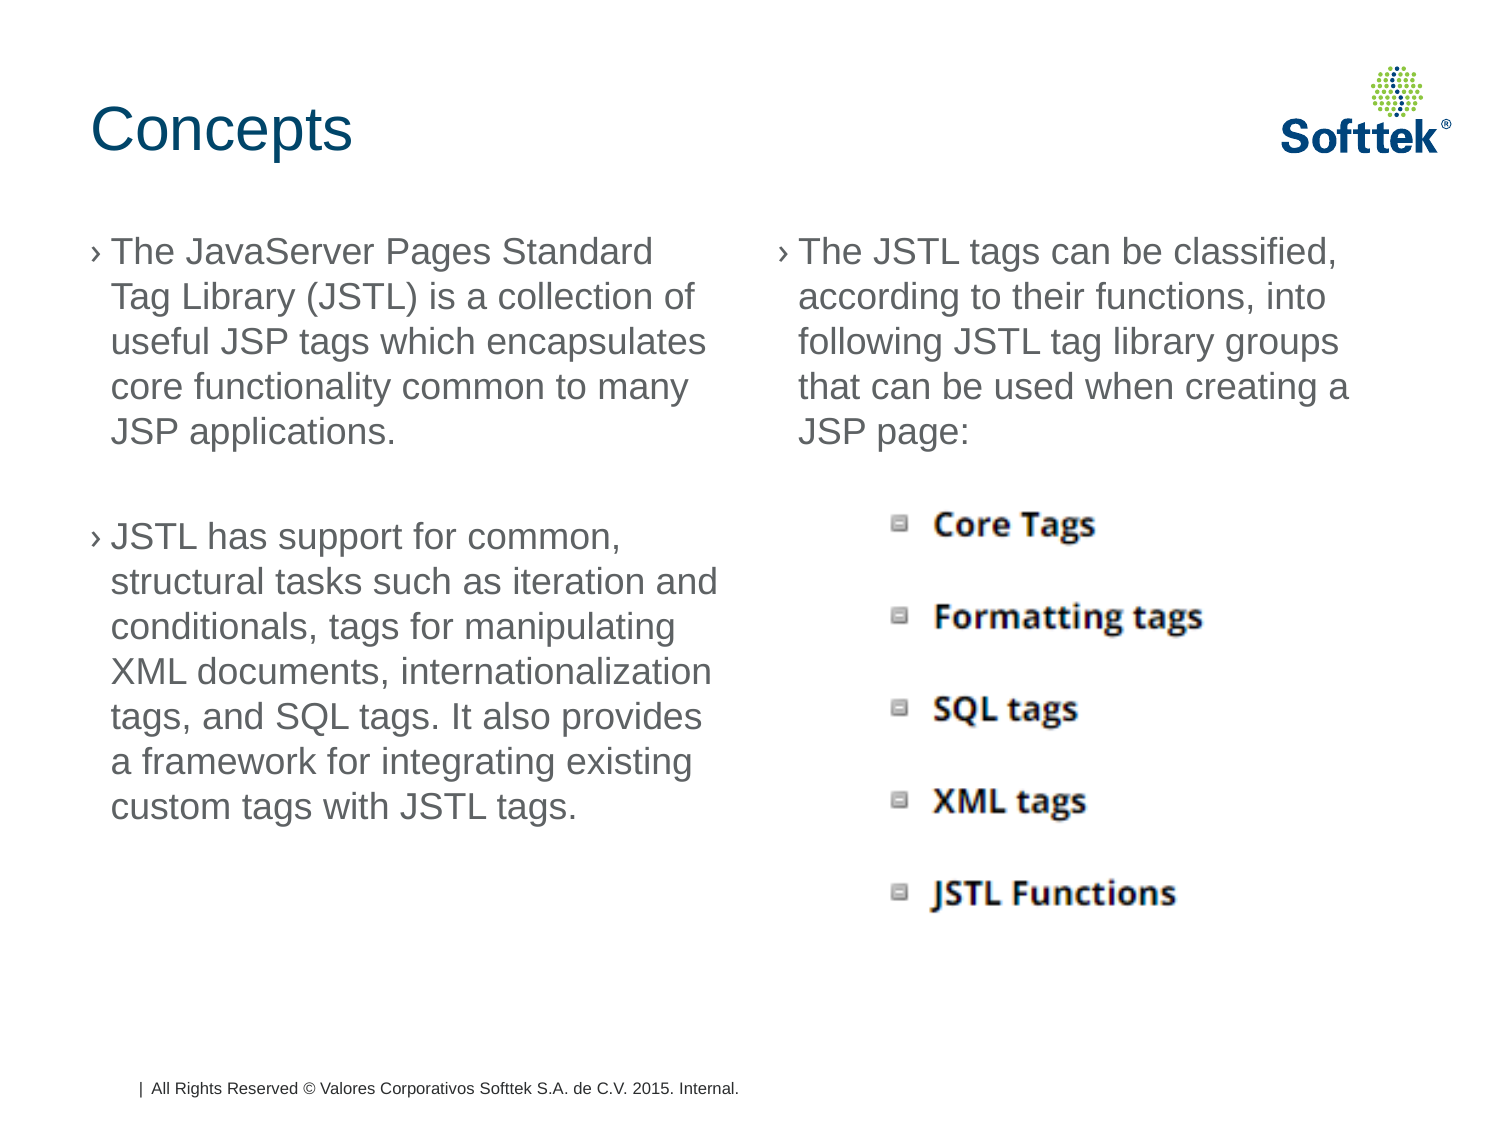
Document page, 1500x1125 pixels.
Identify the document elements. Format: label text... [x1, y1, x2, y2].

title Concepts [74, 31, 1256, 172]
list The JSTL tags can be classified, according to their functions, into following JSTL tag library groups that can be used when creating a JSP page: [762, 219, 1425, 1035]
picture [877, 491, 1259, 936]
list The JavaServer Pages Standard Tag Library (JSTL) is a collection of useful JSP tags which encapsulates core functionality common to many JSP applications. JSTL has support for common, structural tasks such as iteration and conditionals, tags for manipulating XML documents, internationalization tags, and SQL tags. It also provides a framework for integrating existing custom tags with JSTL tags. [75, 219, 738, 1035]
